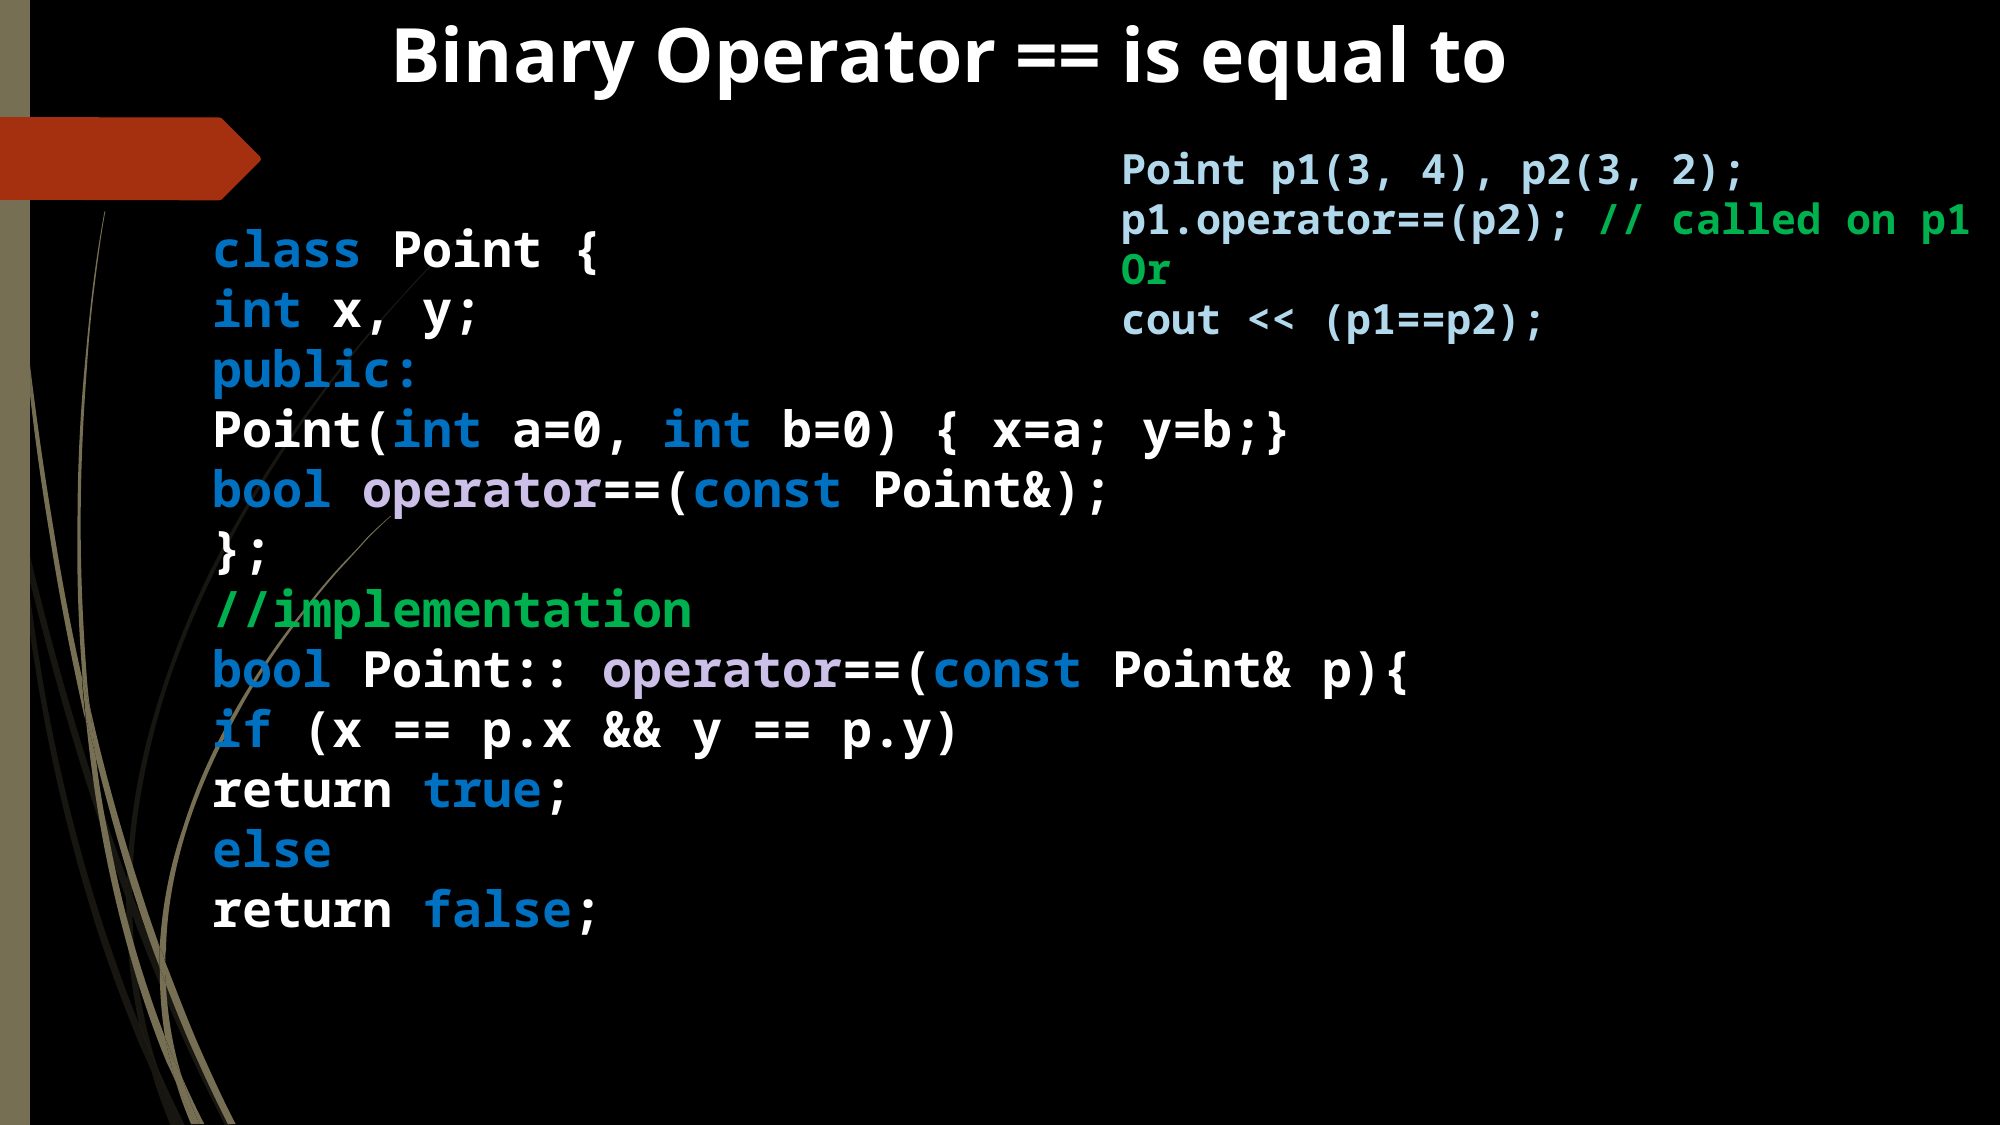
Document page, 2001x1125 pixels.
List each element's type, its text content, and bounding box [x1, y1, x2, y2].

text_box class Point { int x, y; public: Point(int a=0, int b=0) { x=a; y=b;} bool operator==(const Point&); }; //implementation bool Point:: operator==(const Point& p){ if (x == p.x && y == p.y) return true; else return false; [197, 210, 1625, 945]
title Binary Operator == is equal to [375, 0, 1838, 210]
text_box Point p1(3, 4), p2(3, 2); p1.operator==(p2); // called on p1 Or cout << (p1==p2); [1106, 135, 2000, 351]
